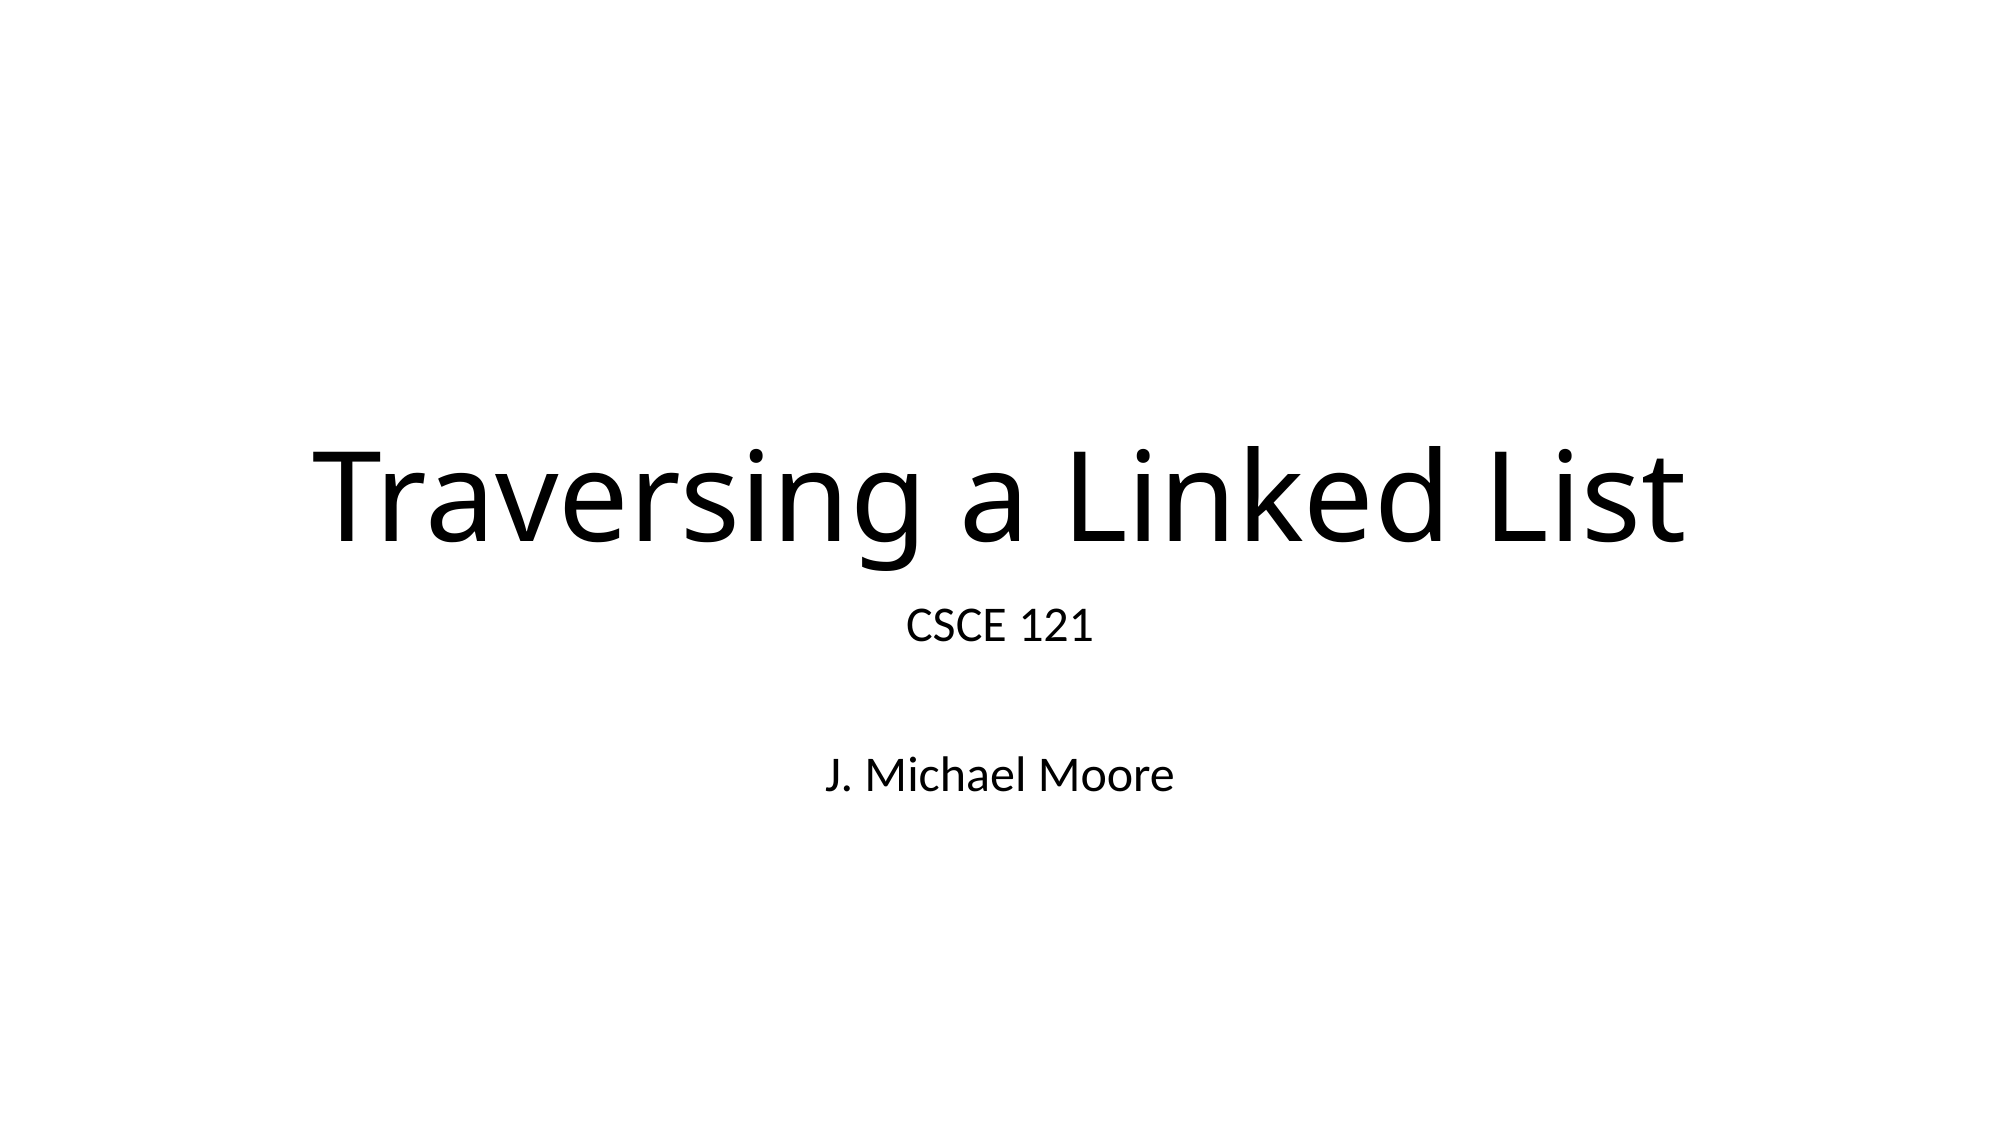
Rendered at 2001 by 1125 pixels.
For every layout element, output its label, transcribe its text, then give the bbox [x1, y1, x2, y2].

title Traversing a Linked List [249, 184, 1750, 576]
subtitle CSCE 121 J. Michael Moore [249, 590, 1750, 863]
